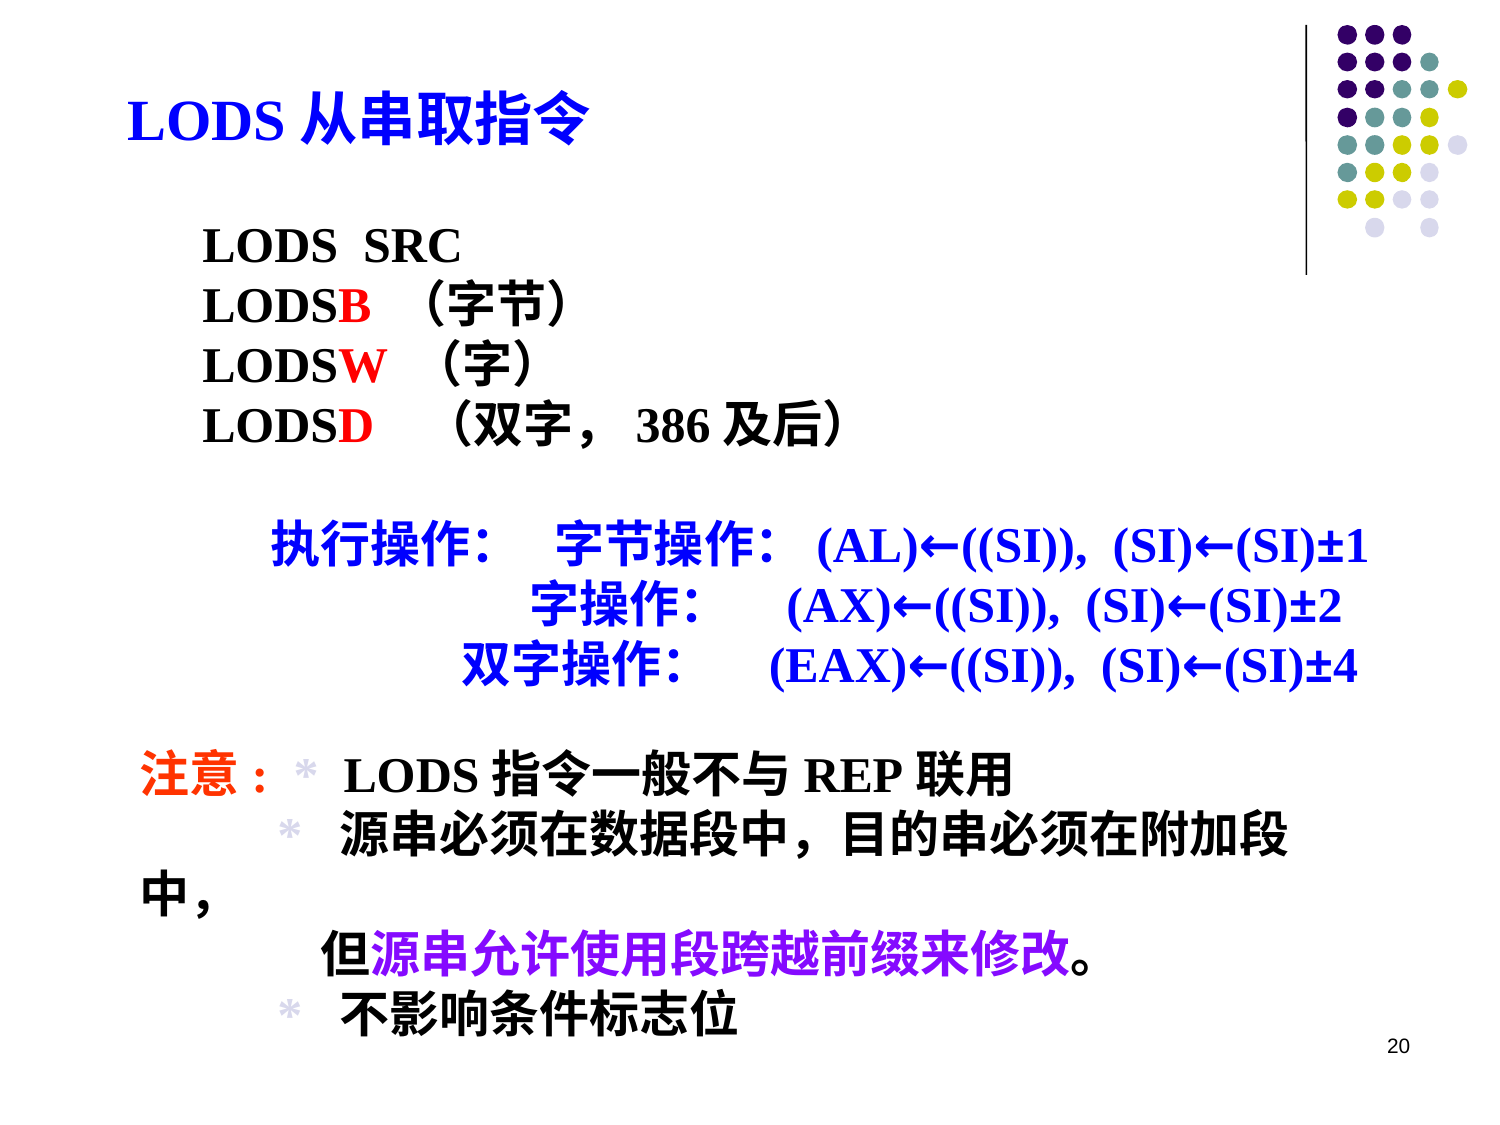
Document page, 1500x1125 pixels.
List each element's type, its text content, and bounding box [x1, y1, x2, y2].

text_box 注意: * LODS指令一般不与REP联用 * 源串必须在数据段中，目的串必须在附加段中， 但源串允许使用段跨越前缀来修改。 * 不影响条件标志位 [125, 735, 1399, 1111]
slide_number 20 [1074, 1024, 1426, 1101]
text_box LODS从串取指令 LODS SRC LODSB （字节） LODSW （字） LODSD （双字，386及后） 执行操作： 字节操作：(AL)←((SI)), (SI)←(SI)±1 字操作： (AX)←((SI)), (SI)←(SI)±2 双字操作： (EAX)←((SI)), (SI)←(SI)±4 [112, 75, 1400, 700]
